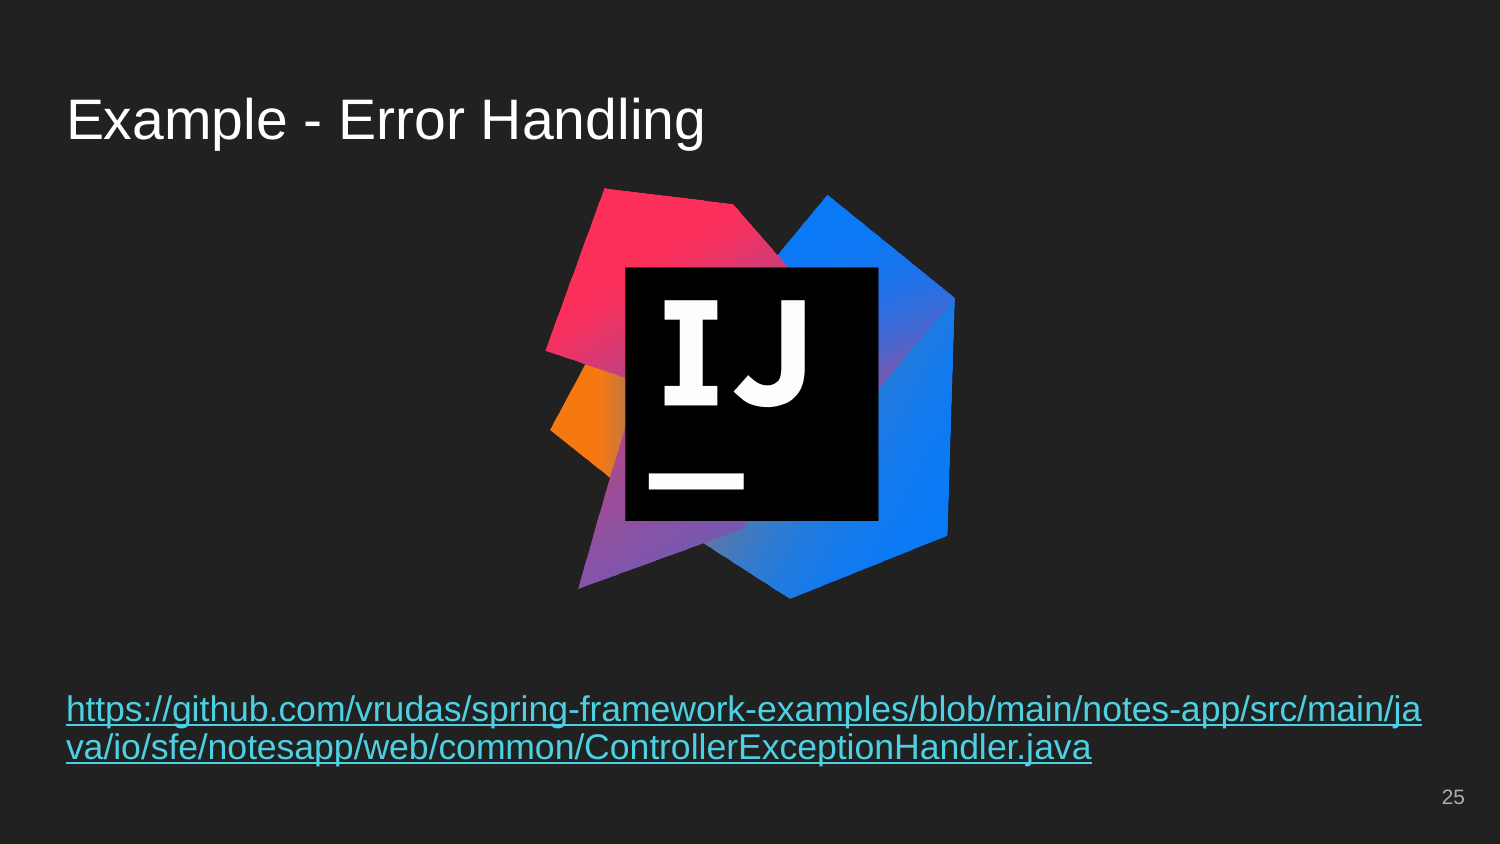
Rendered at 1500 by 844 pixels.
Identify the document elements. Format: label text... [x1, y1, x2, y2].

picture [544, 188, 956, 599]
title Example - Error Handling [51, 72, 1449, 167]
list https://github.com/vrudas/spring-framework-examples/blob/main/notes-app/src/main/java/io/sfe/notesapp/web/common/ControllerExceptionHandler.java [51, 189, 1449, 750]
slide_number 25 [1389, 764, 1480, 830]
